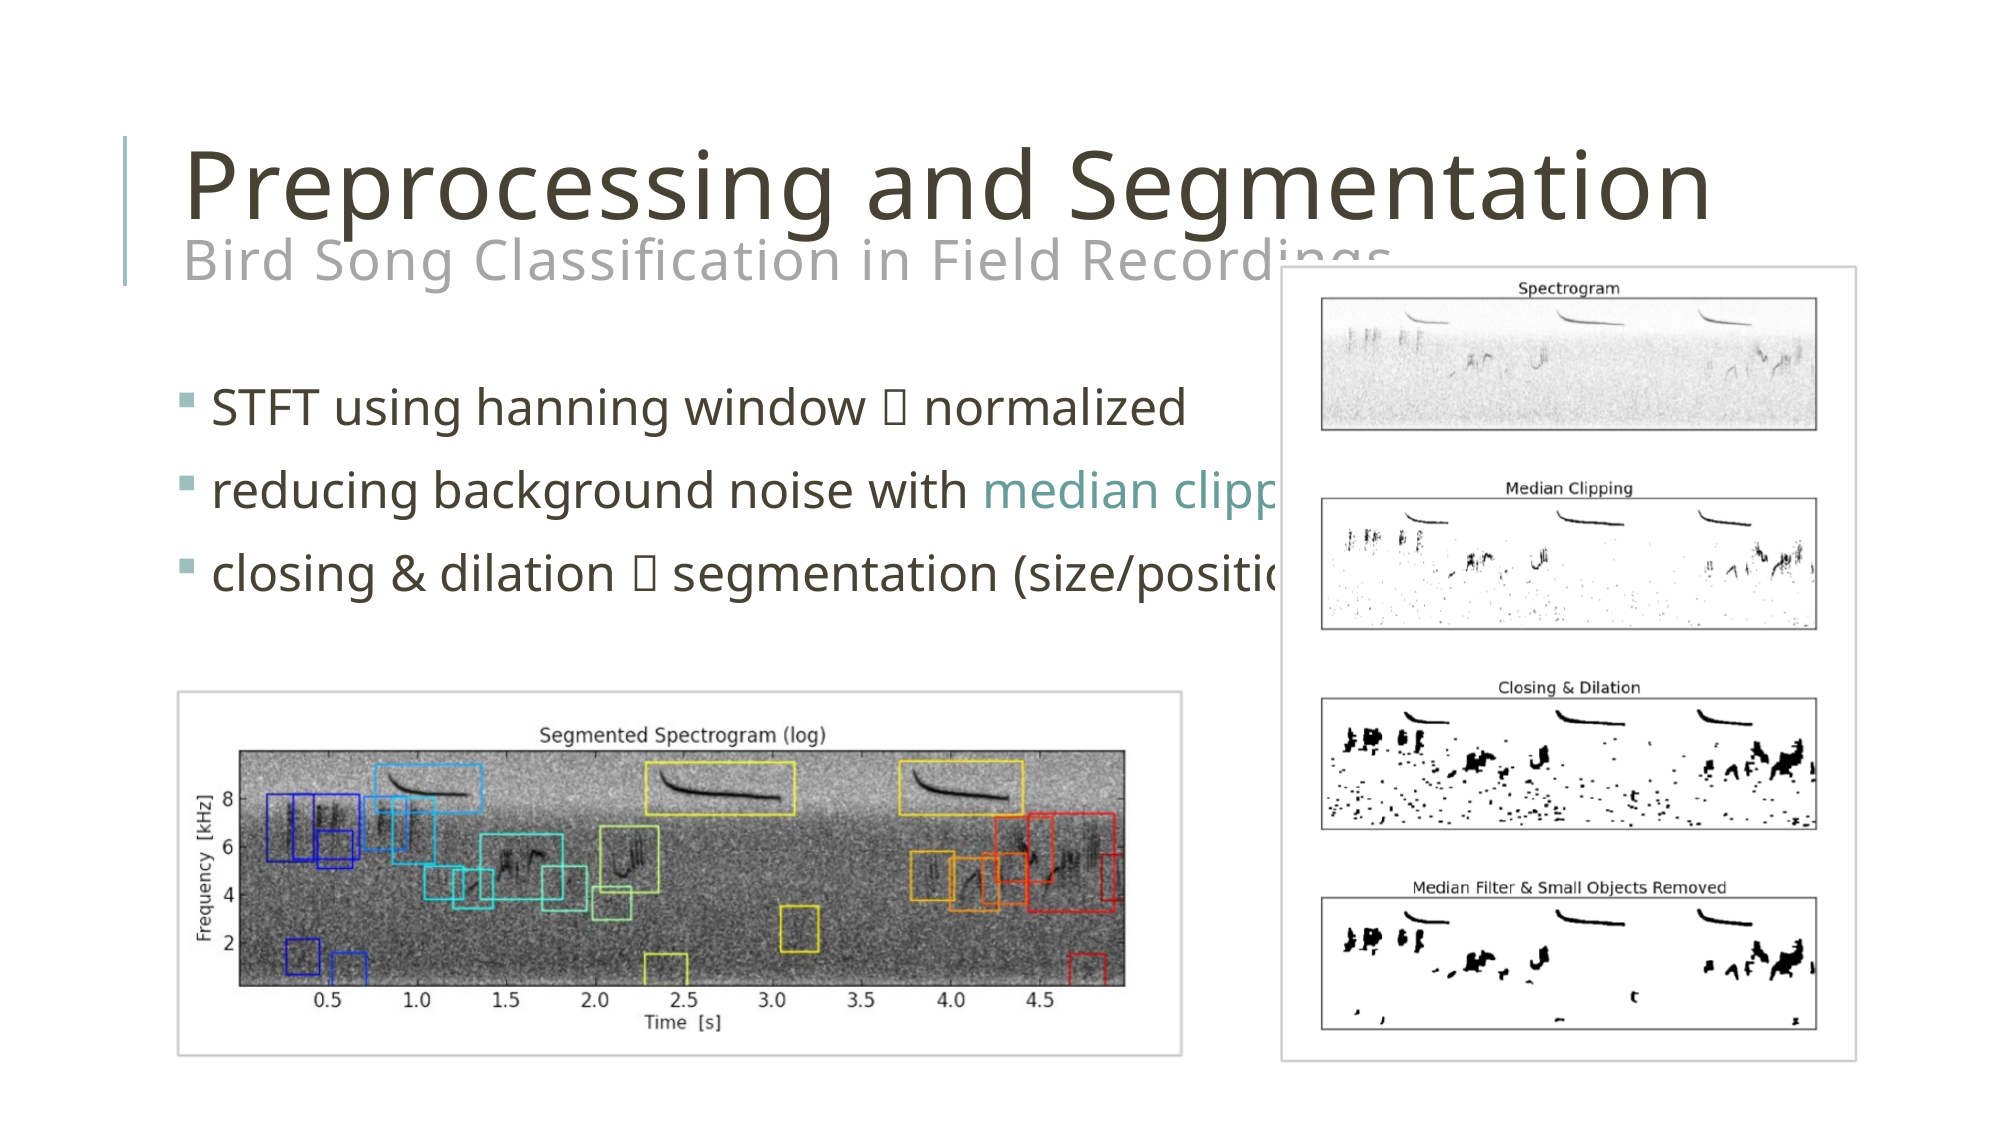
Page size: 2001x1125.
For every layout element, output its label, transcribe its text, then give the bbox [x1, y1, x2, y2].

picture [1274, 260, 1864, 1069]
list STFT using hanning window  normalized reducing background noise with median clipping closing & dilation  segmentation (size/position) [168, 375, 1267, 1035]
title Preprocessing and Segmentation Bird Song Classification in Field Recordings [168, 96, 1763, 342]
picture [167, 682, 1192, 1069]
